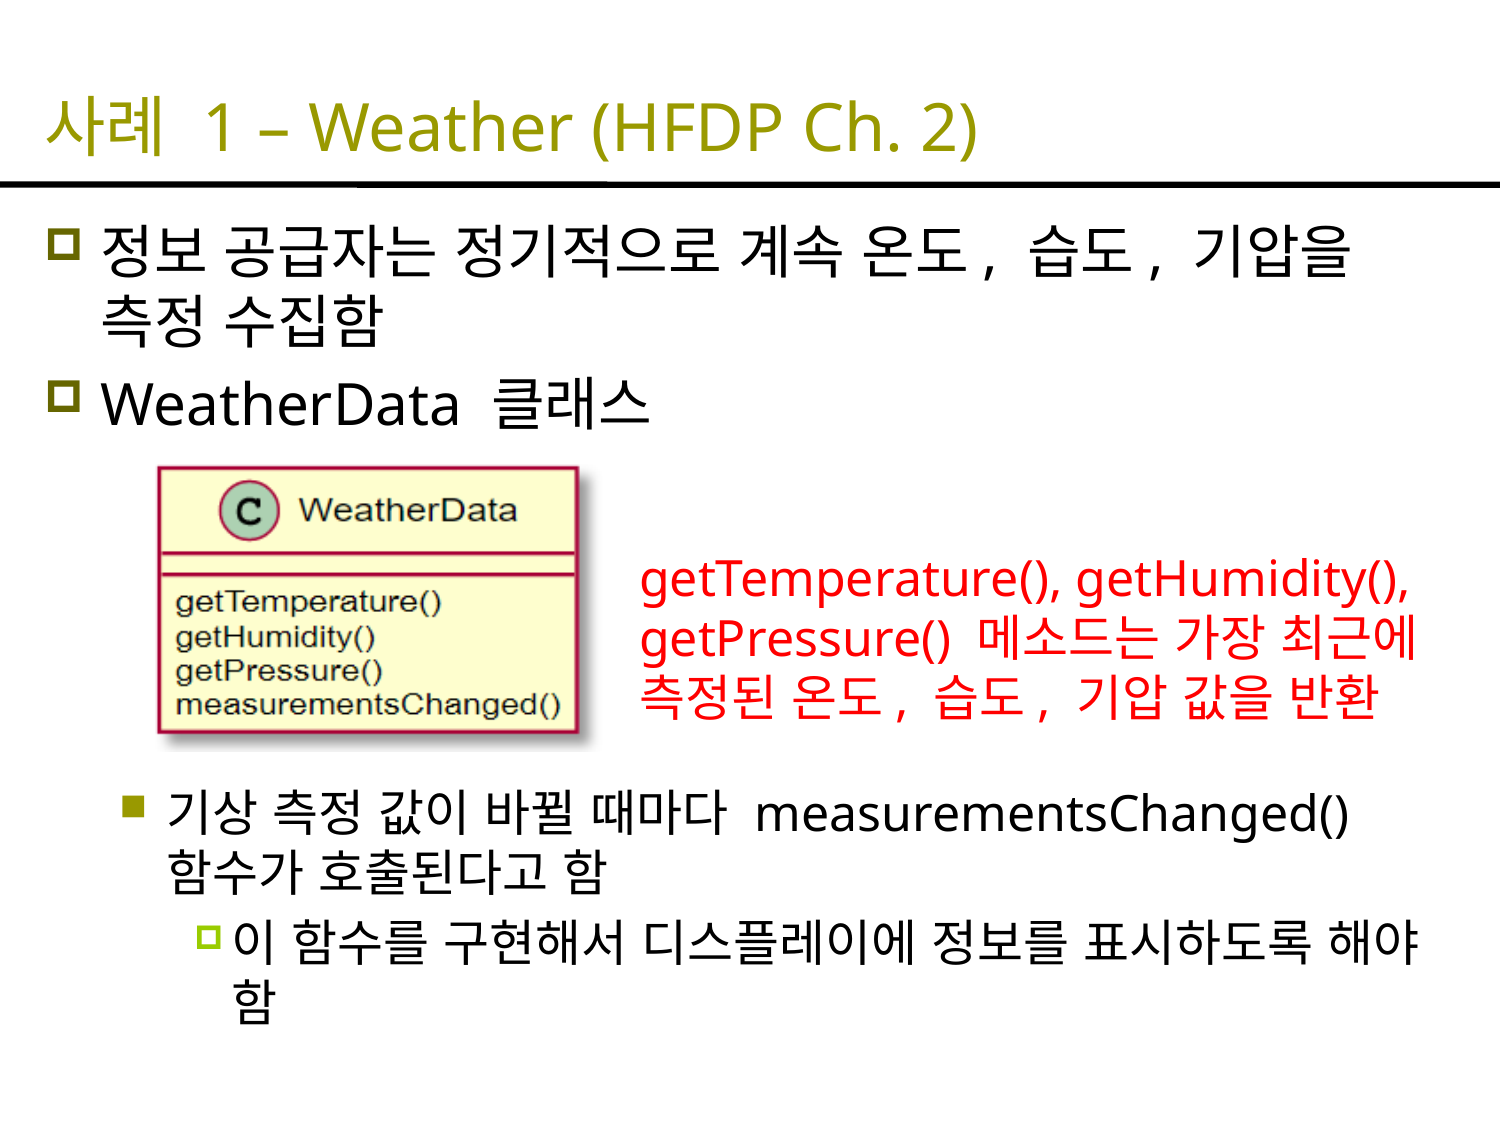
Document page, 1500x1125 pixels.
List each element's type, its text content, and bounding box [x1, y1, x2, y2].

title 사례 1 – Weather (HFDP Ch. 2) [29, 45, 1471, 173]
list 정보 공급자는 정기적으로 계속 온도, 습도, 기압을 측정 수집함 WeatherData 클래스 기상 측정 값이 바뀔 때마다 measurementsChanged() 함수가 호출된다고 함 이 함수를 구현해서 디스플레이에 정보를 표시하도록 해야 함 [29, 208, 1471, 1006]
picture [149, 455, 603, 752]
text_box getTemperature(), getHumidity(), getPressure() 메소드는 가장 최근에 측정된 온도, 습도, 기압 값을 반환 [607, 538, 1471, 752]
